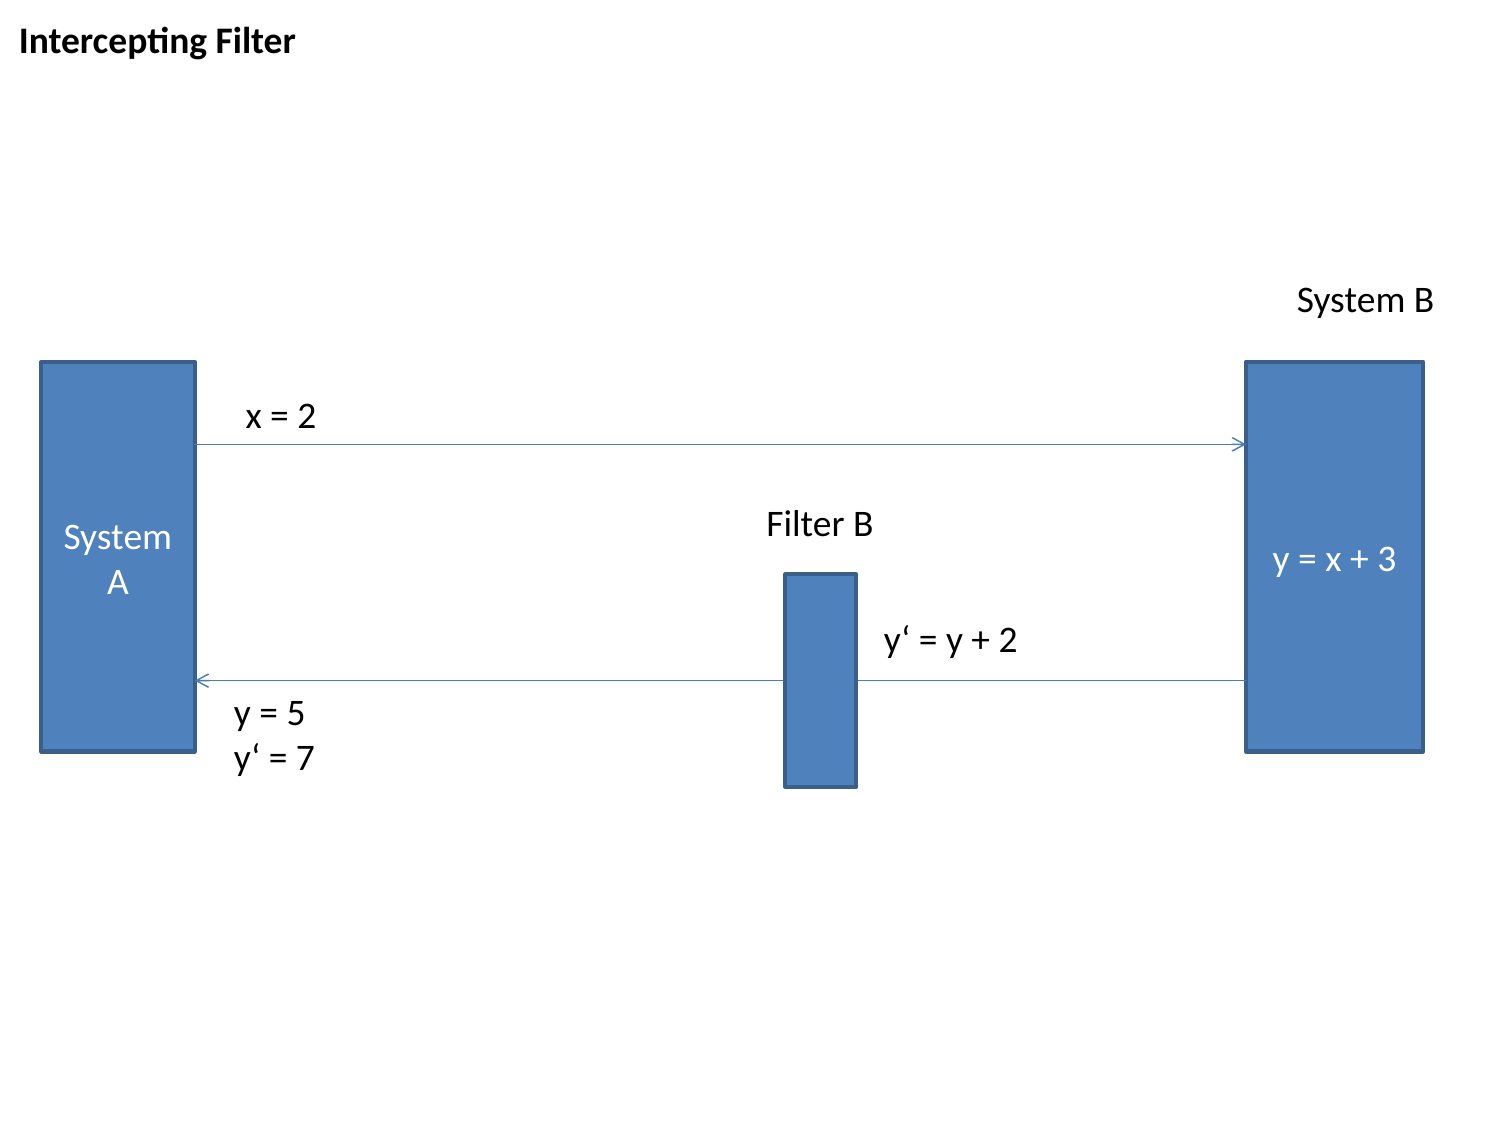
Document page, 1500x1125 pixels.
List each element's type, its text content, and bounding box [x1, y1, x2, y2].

text_box y = 5 y‘ = 7 [219, 688, 331, 786]
text_box [783, 572, 858, 679]
text_box x = 2 [230, 383, 332, 443]
text_box System A [39, 360, 197, 754]
text_box y‘ = y + 2 [869, 607, 1033, 668]
text_box System B [1282, 267, 1450, 327]
text_box [783, 688, 858, 789]
text_box Filter B [751, 491, 889, 552]
text_box y = x + 3 [1244, 360, 1425, 754]
text_box Intercepting Filter [4, 8, 312, 69]
